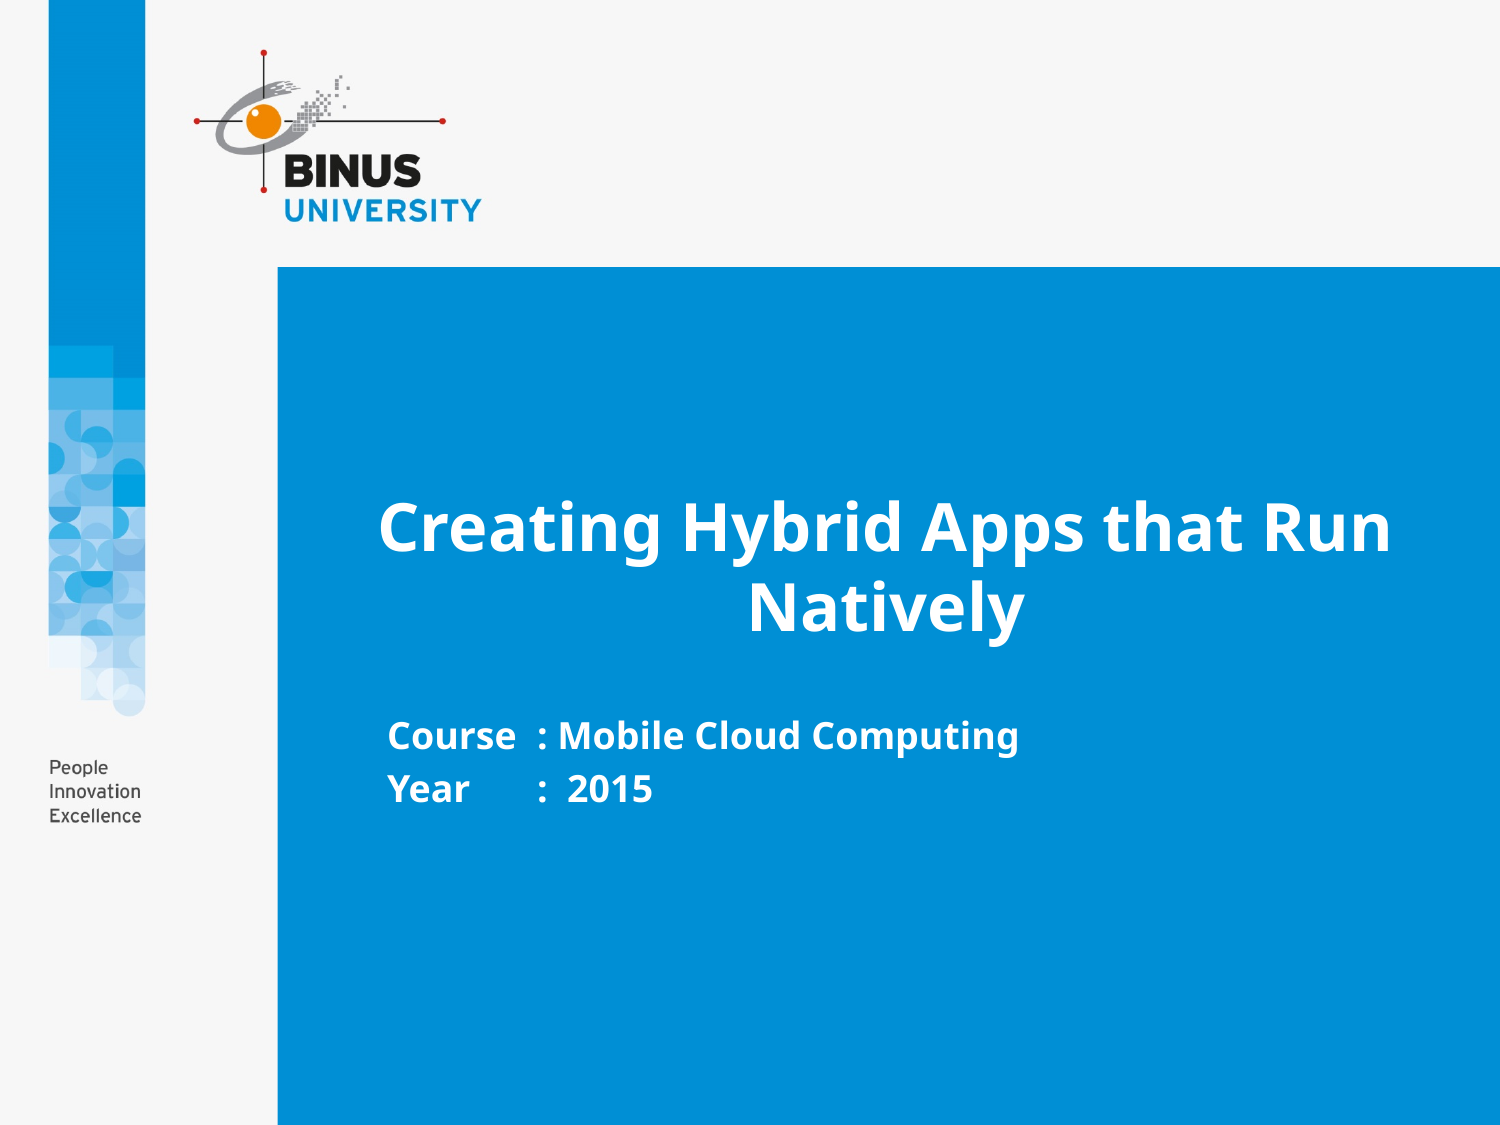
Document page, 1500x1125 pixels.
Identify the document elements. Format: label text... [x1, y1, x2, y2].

subtitle Course : Mobile Cloud Computing Year : 2015 [371, 704, 1423, 800]
title Creating Hybrid Apps that Run Natively [300, 444, 1471, 686]
picture [0, 0, 1500, 846]
